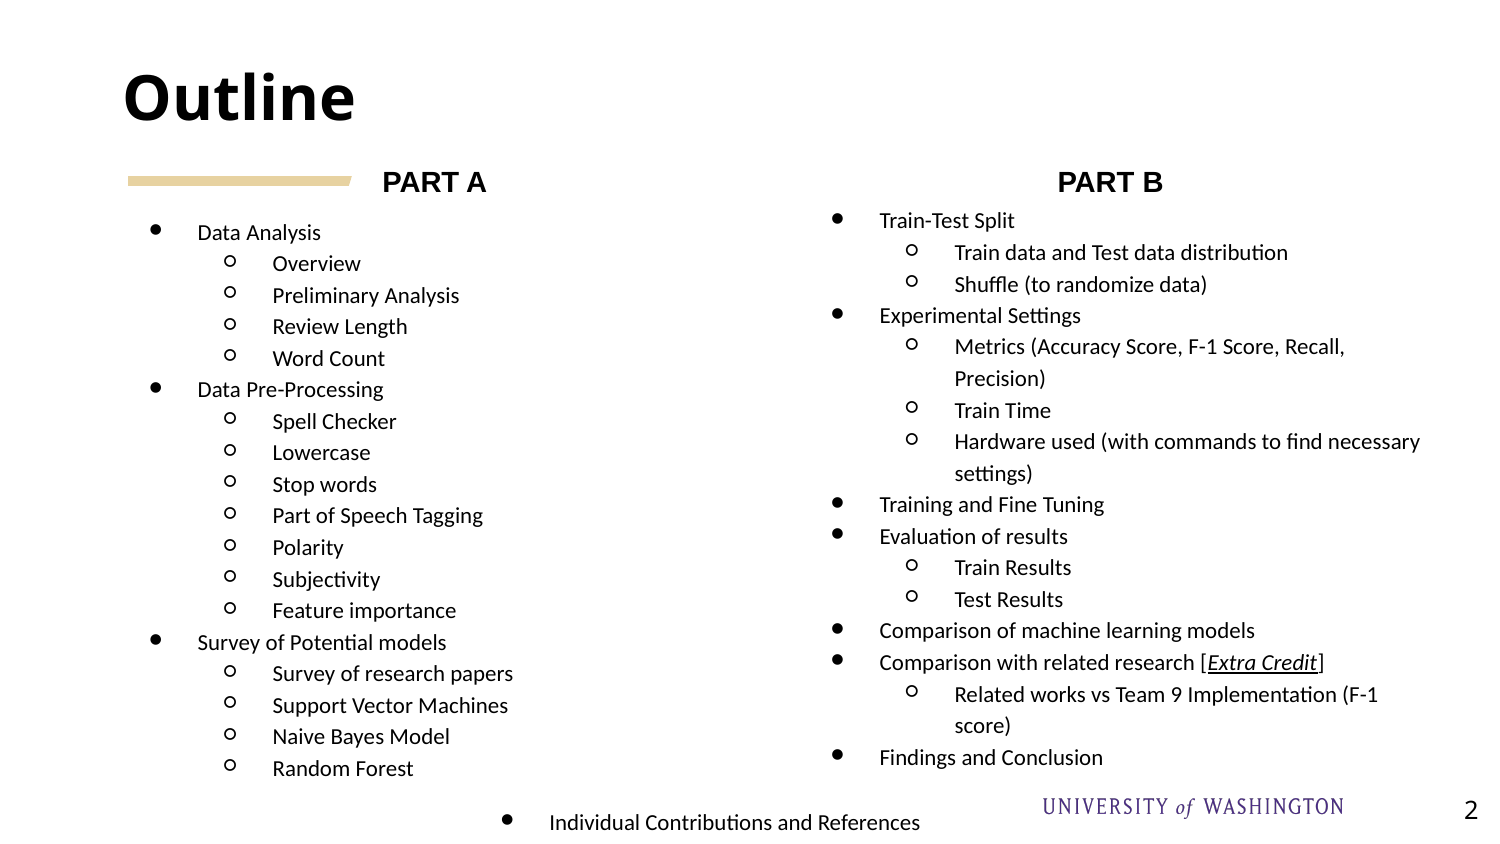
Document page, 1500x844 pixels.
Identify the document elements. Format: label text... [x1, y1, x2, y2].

text_box Data Analysis Overview Preliminary Analysis Review Length Word Count Data Pre-Processing Spell Checker Lowercase Stop words Part of Speech Tagging Polarity Subjectivity Feature importance Survey of Potential models Survey of research papers Support Vector Machines Naive Bayes Model Random Forest [107, 198, 770, 796]
text_box PART B [1042, 148, 1198, 213]
picture [128, 176, 352, 186]
title Outline [107, 34, 1440, 157]
text_box Individual Contributions and References [459, 788, 1088, 844]
picture [1088, 798, 1343, 819]
slide_number ‹#› [1403, 779, 1494, 844]
text_box PART A [367, 148, 510, 213]
text_box Train-Test Split Train data and Test data distribution Shuffle (to randomize data) Experimental Settings Metrics (Accuracy Score, F-1 Score, Recall, Precision) Train Time Hardware used (with commands to find necessary settings) Training and Fine Tuning Evaluation of results Train Results Test Results Comparison of machine learning models Comparison with related research [Extra Credit] Related works vs Team 9 Implementation (F-1 score) Findings and Conclusion [789, 186, 1452, 785]
